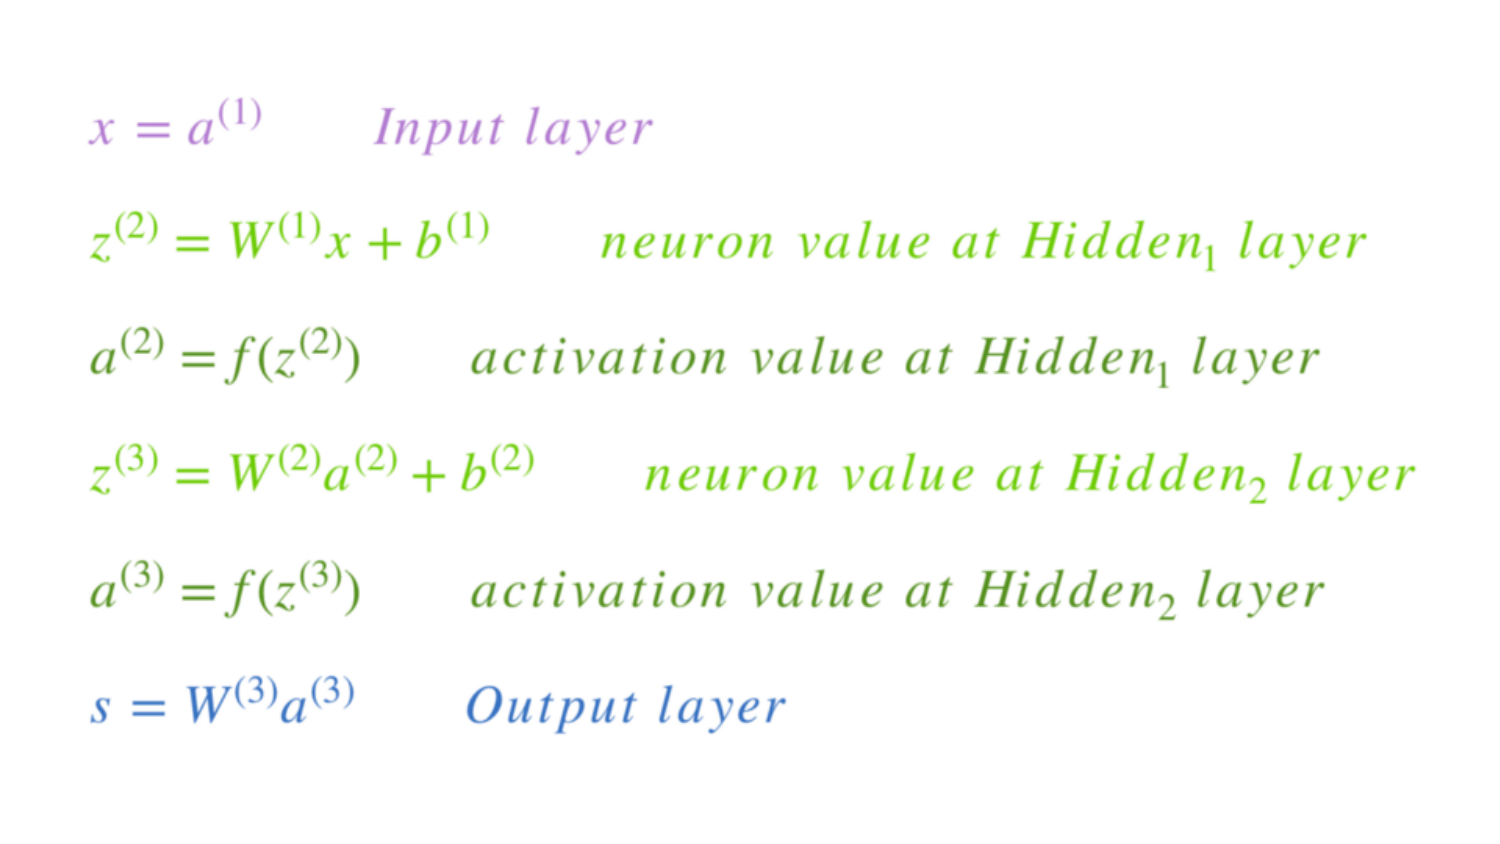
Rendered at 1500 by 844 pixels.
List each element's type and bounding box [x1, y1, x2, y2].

picture [66, 73, 1434, 770]
